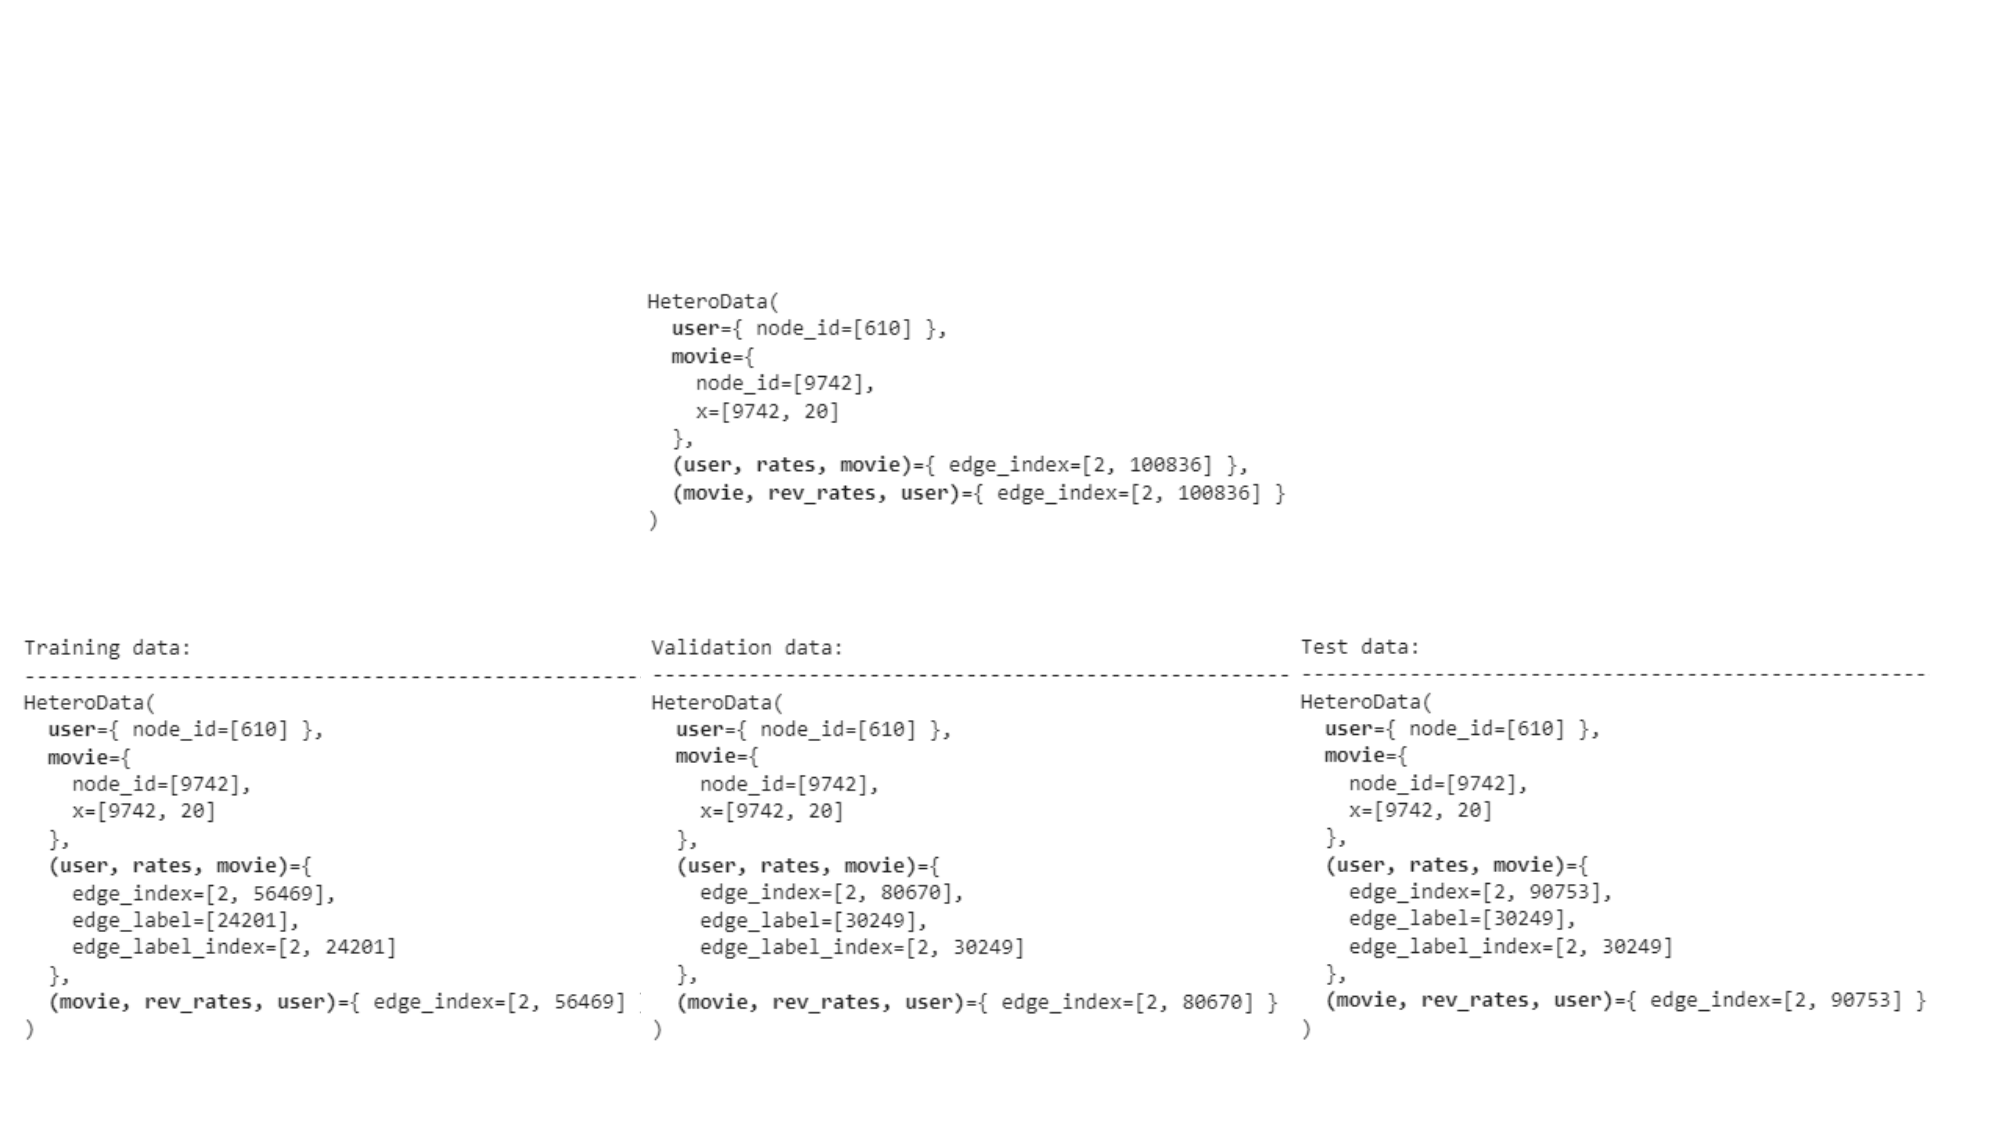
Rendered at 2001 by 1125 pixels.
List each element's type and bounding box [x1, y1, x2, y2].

picture [10, 625, 1930, 1053]
picture [629, 285, 1302, 547]
